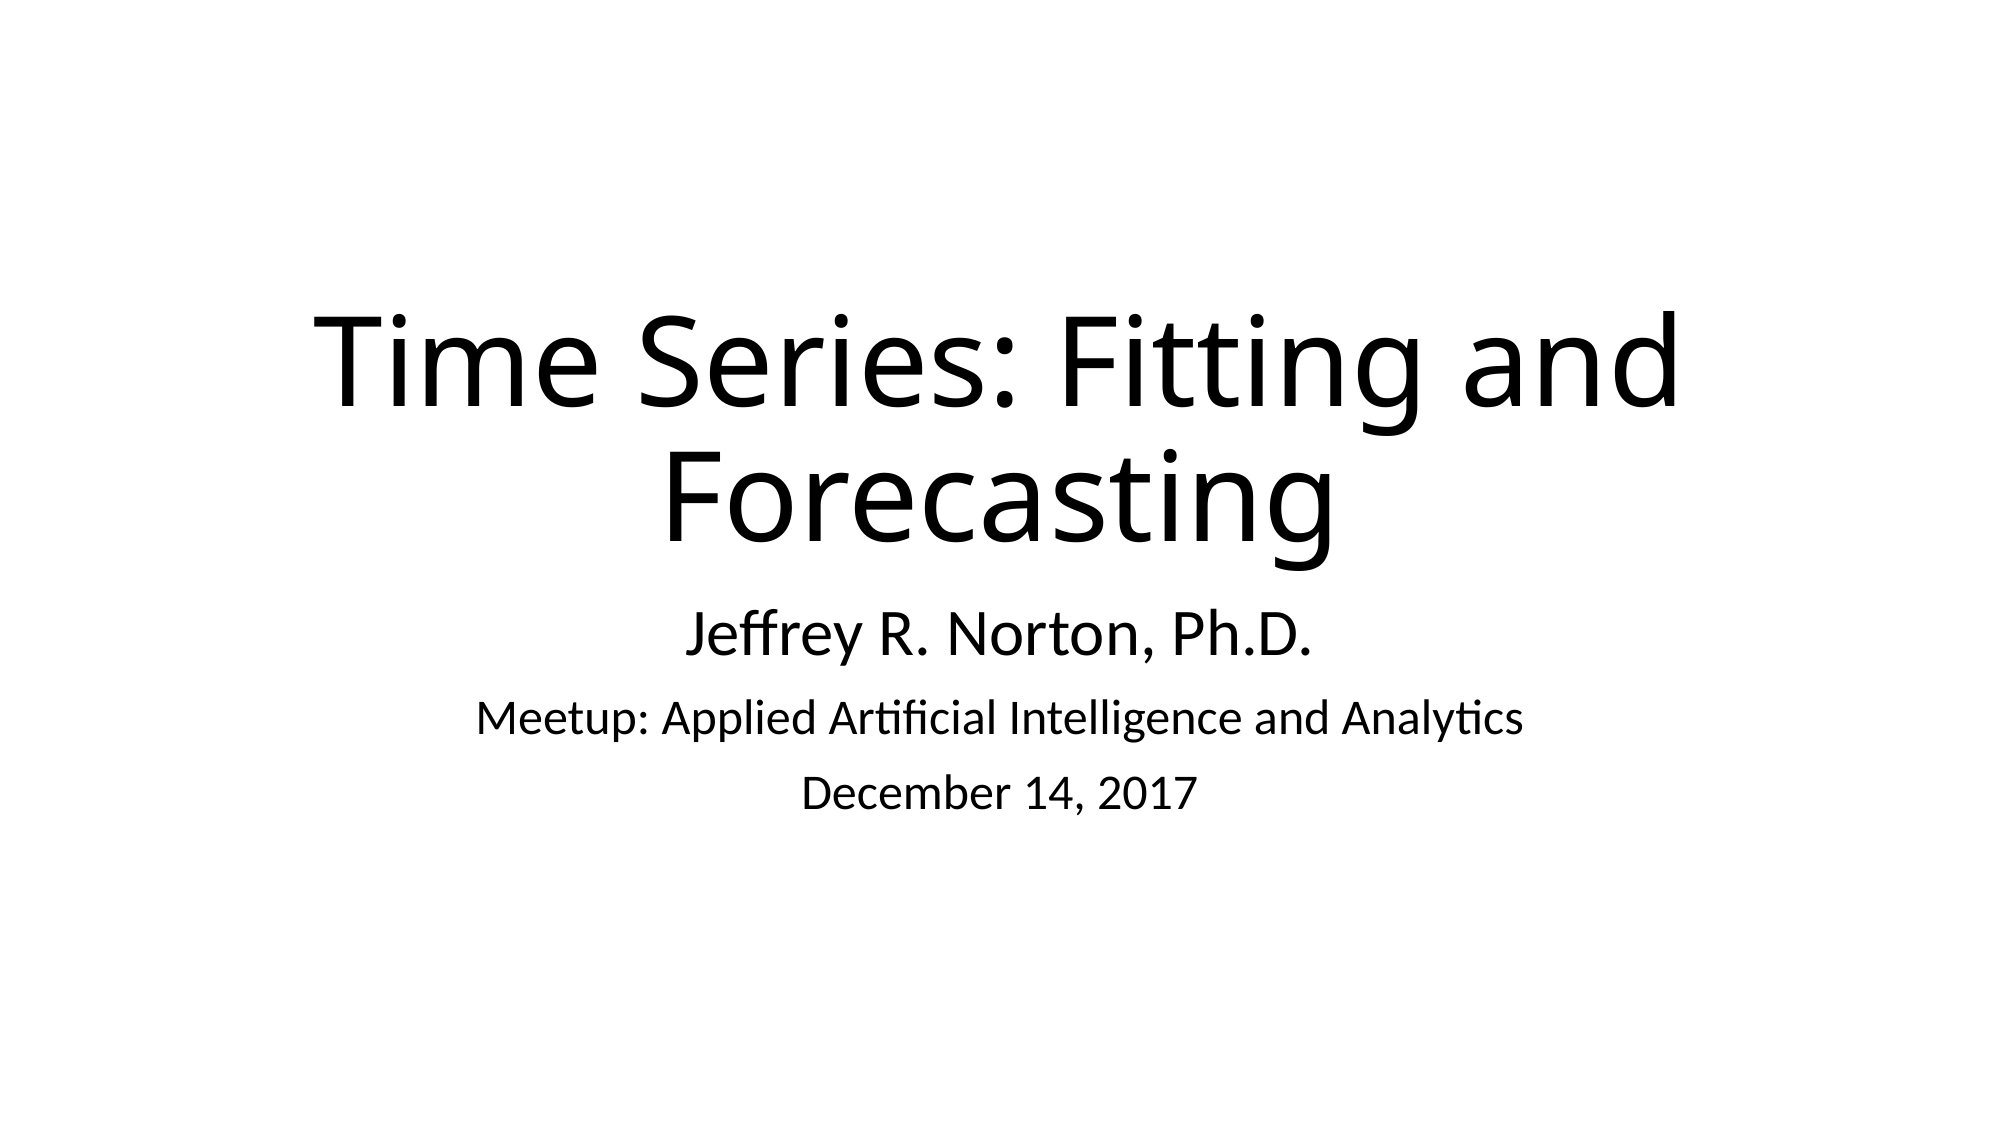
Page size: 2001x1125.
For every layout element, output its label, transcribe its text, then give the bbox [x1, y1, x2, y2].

title Time Series: Fitting and Forecasting [249, 184, 1750, 576]
subtitle Jeffrey R. Norton, Ph.D. Meetup: Applied Artificial Intelligence and Analytics December 14, 2017 [249, 590, 1750, 863]
